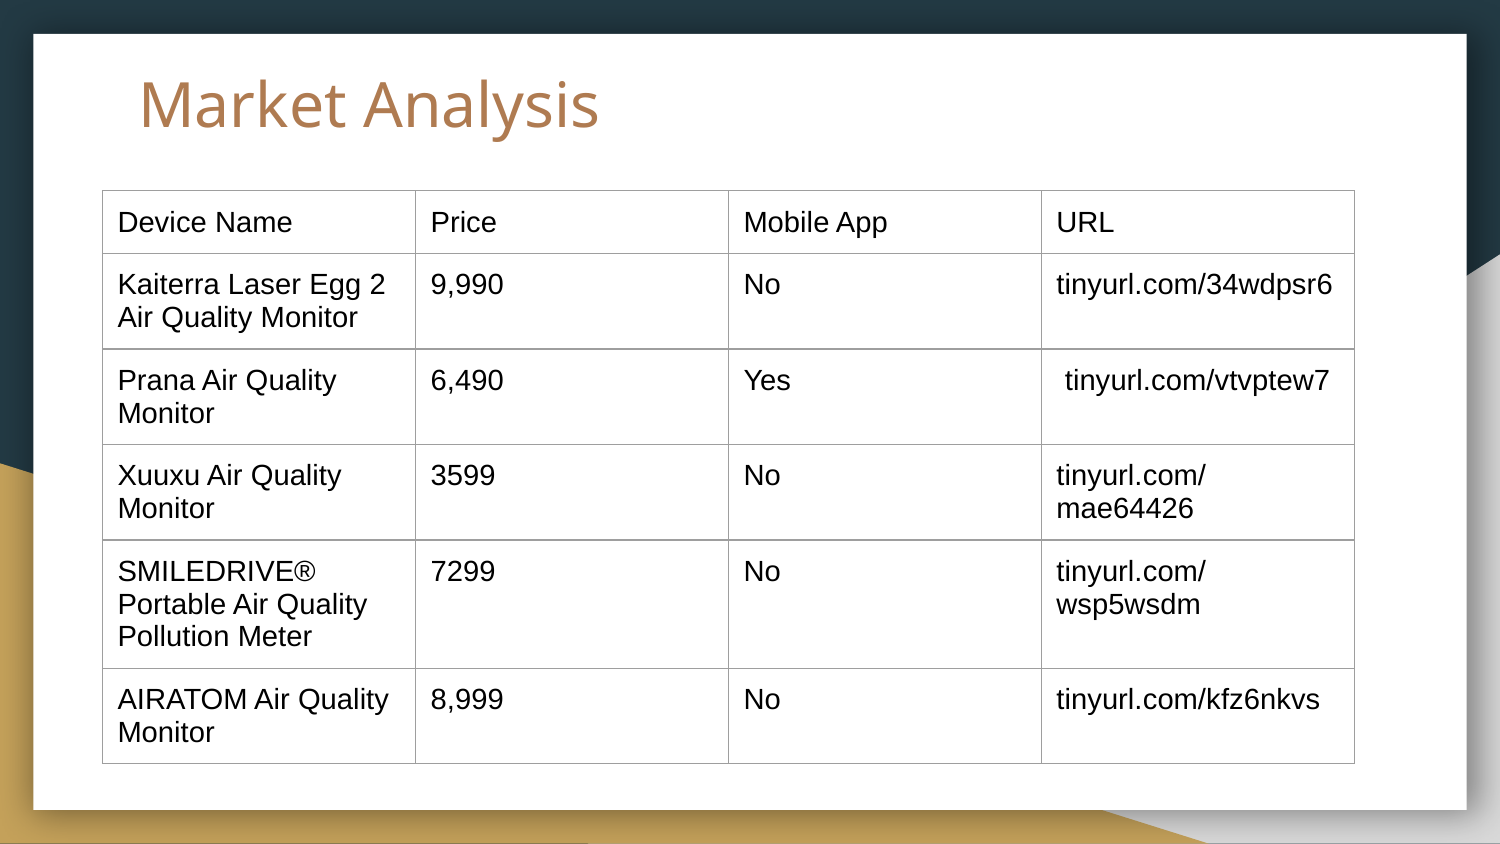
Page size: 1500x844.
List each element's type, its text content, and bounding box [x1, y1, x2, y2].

table_cell No [729, 445, 1041, 539]
table_cell tinyurl.com/kfz6nkvs [1042, 669, 1354, 763]
table_cell Xuuxu Air Quality Monitor [103, 445, 415, 539]
table_header Price [416, 191, 728, 253]
table_cell tinyurl.com/mae64426 [1042, 445, 1354, 539]
table_cell Prana Air Quality Monitor [103, 350, 415, 444]
table_header Device Name [103, 191, 415, 253]
table_cell tinyurl.com/vtvptew7 [1042, 350, 1354, 444]
table_cell tinyurl.com/34wdpsr6 [1042, 254, 1354, 348]
table_cell Kaiterra Laser Egg 2 Air Quality Monitor [103, 254, 415, 348]
table_cell SMILEDRIVE® Portable Air Quality Pollution Meter [103, 541, 415, 668]
table_cell AIRATOM Air Quality Monitor [103, 669, 415, 763]
table_cell 7299 [416, 541, 728, 668]
table_header URL [1042, 191, 1354, 253]
title Market Analysis [123, 45, 1355, 190]
table_cell No [729, 254, 1041, 348]
table_cell No [729, 669, 1041, 763]
table_cell Yes [729, 350, 1041, 444]
table_cell tinyurl.com/wsp5wsdm [1042, 541, 1354, 668]
table_cell 3599 [416, 445, 728, 539]
table_cell 6,490 [416, 350, 728, 444]
table_cell 8,999 [416, 669, 728, 763]
table_cell 9,990 [416, 254, 728, 348]
table_cell No [729, 541, 1041, 668]
table_header Mobile App [729, 191, 1041, 253]
